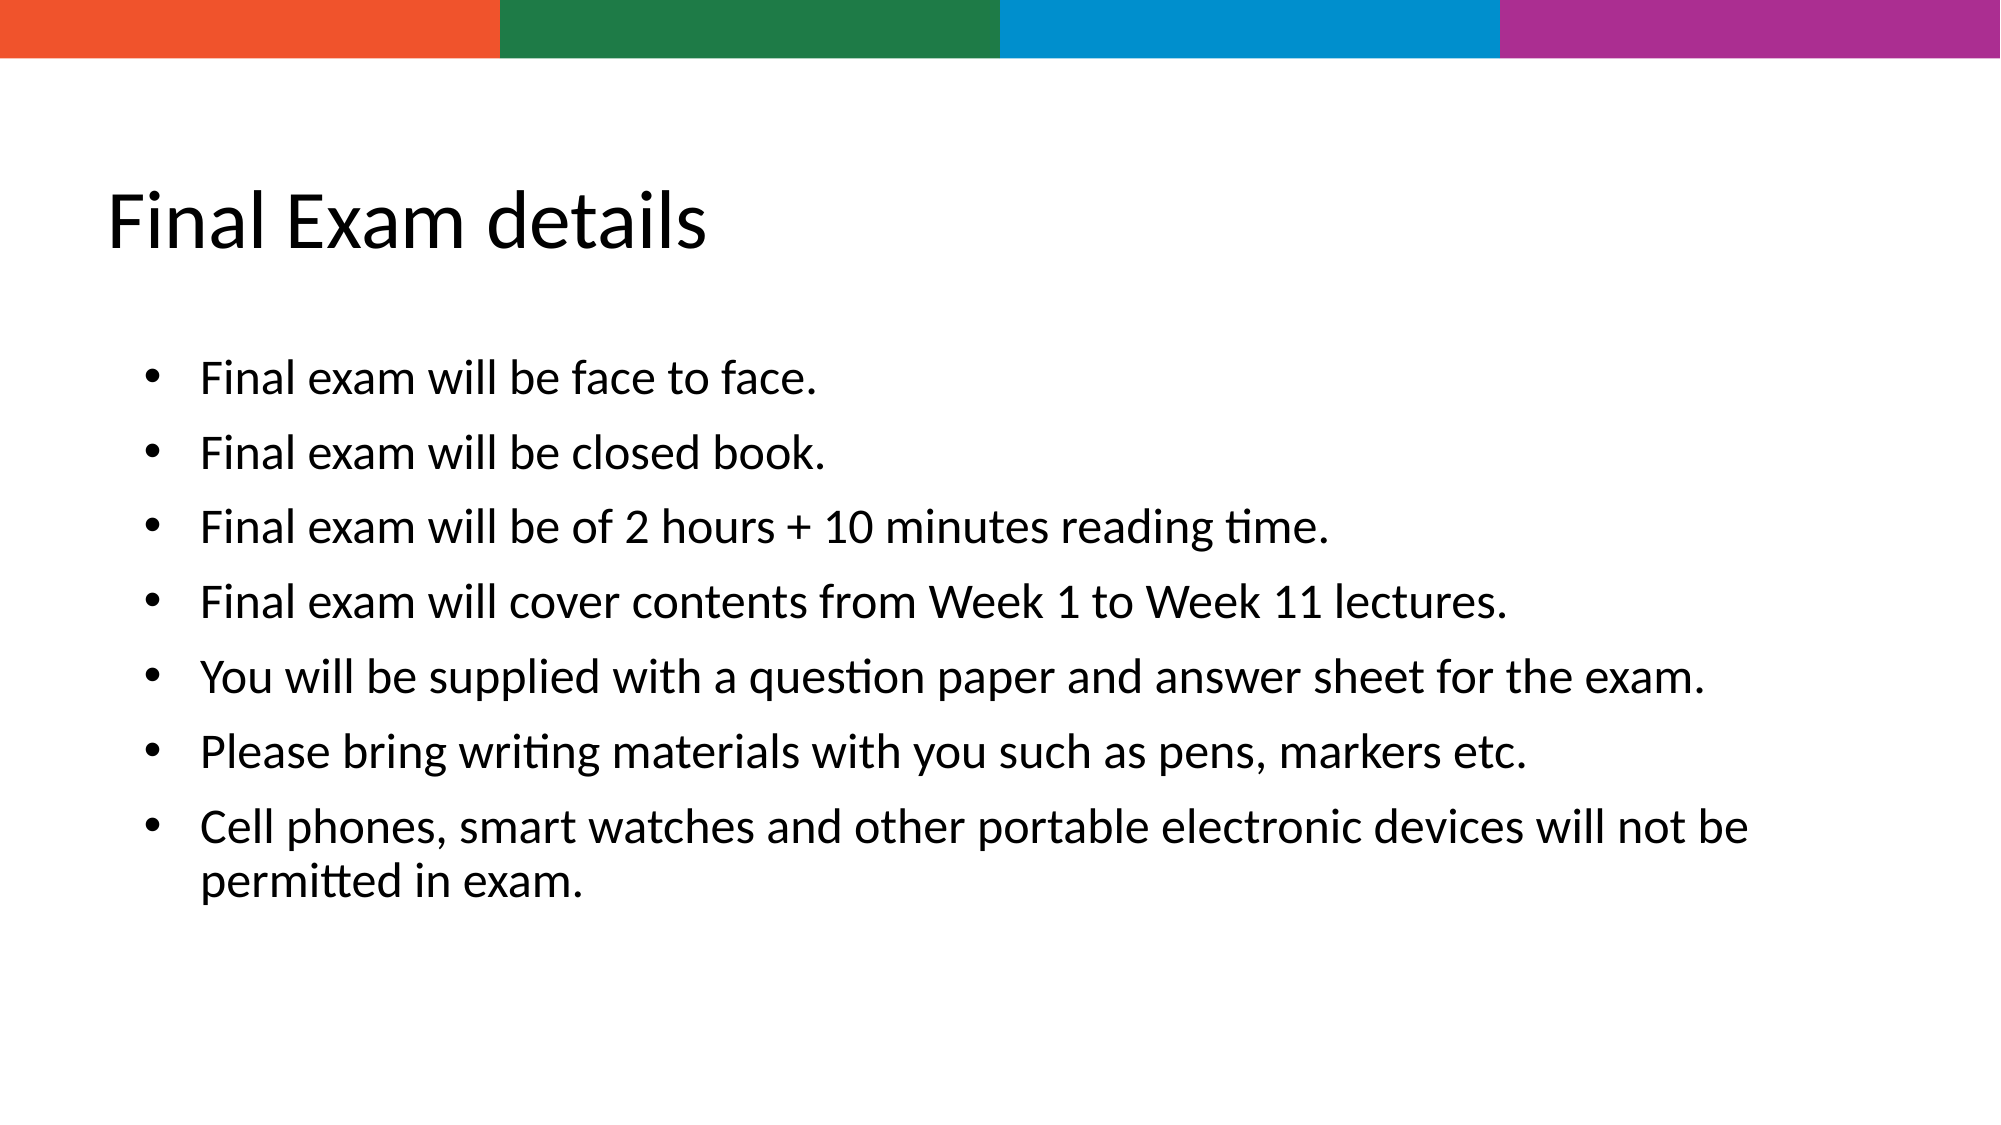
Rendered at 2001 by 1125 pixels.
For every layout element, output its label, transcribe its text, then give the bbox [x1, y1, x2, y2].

title Final Exam details [99, 0, 1916, 275]
list Final exam will be face to face. Final exam will be closed book. Final exam will be of 2 hours + 10 minutes reading time. Final exam will cover contents from Week 1 to Week 11 lectures. You will be supplied with a question paper and answer sheet for the exam. Please bring writing materials with you such as pens, markers etc. Cell phones, smart watches and other portable electronic devices will not be permitted in exam. [135, 343, 1862, 1028]
